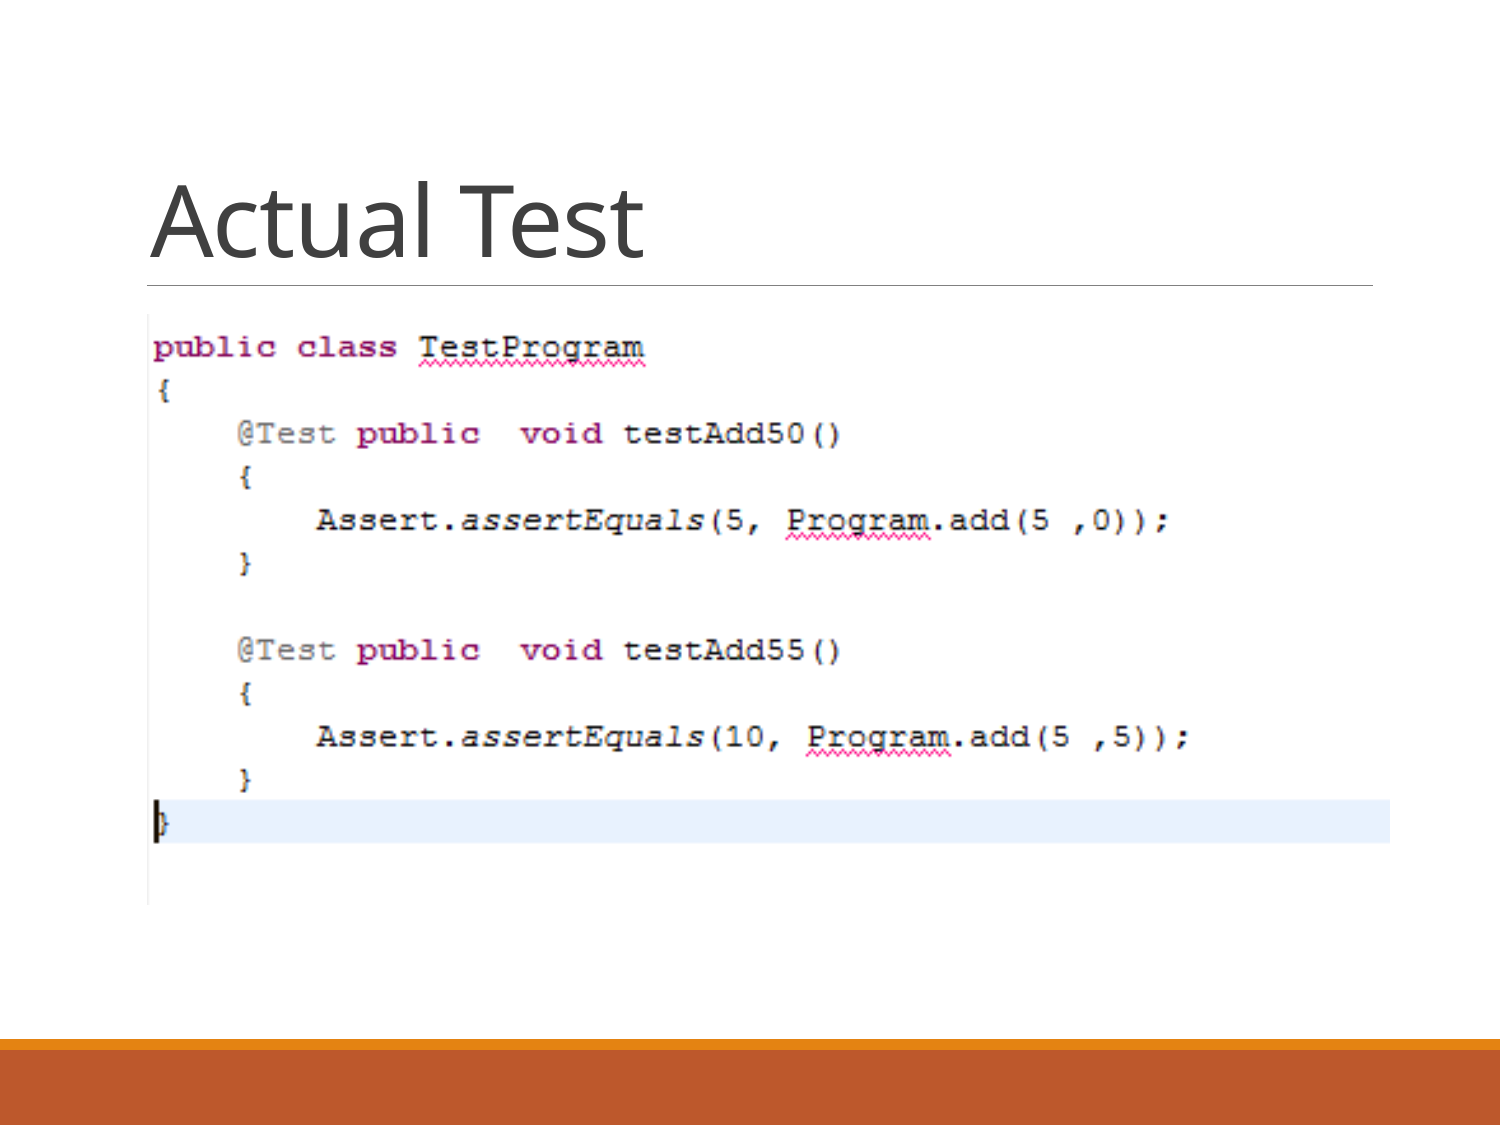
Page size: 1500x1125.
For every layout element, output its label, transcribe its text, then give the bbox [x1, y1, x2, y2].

title Actual Test [135, 47, 1373, 285]
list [147, 313, 1391, 906]
